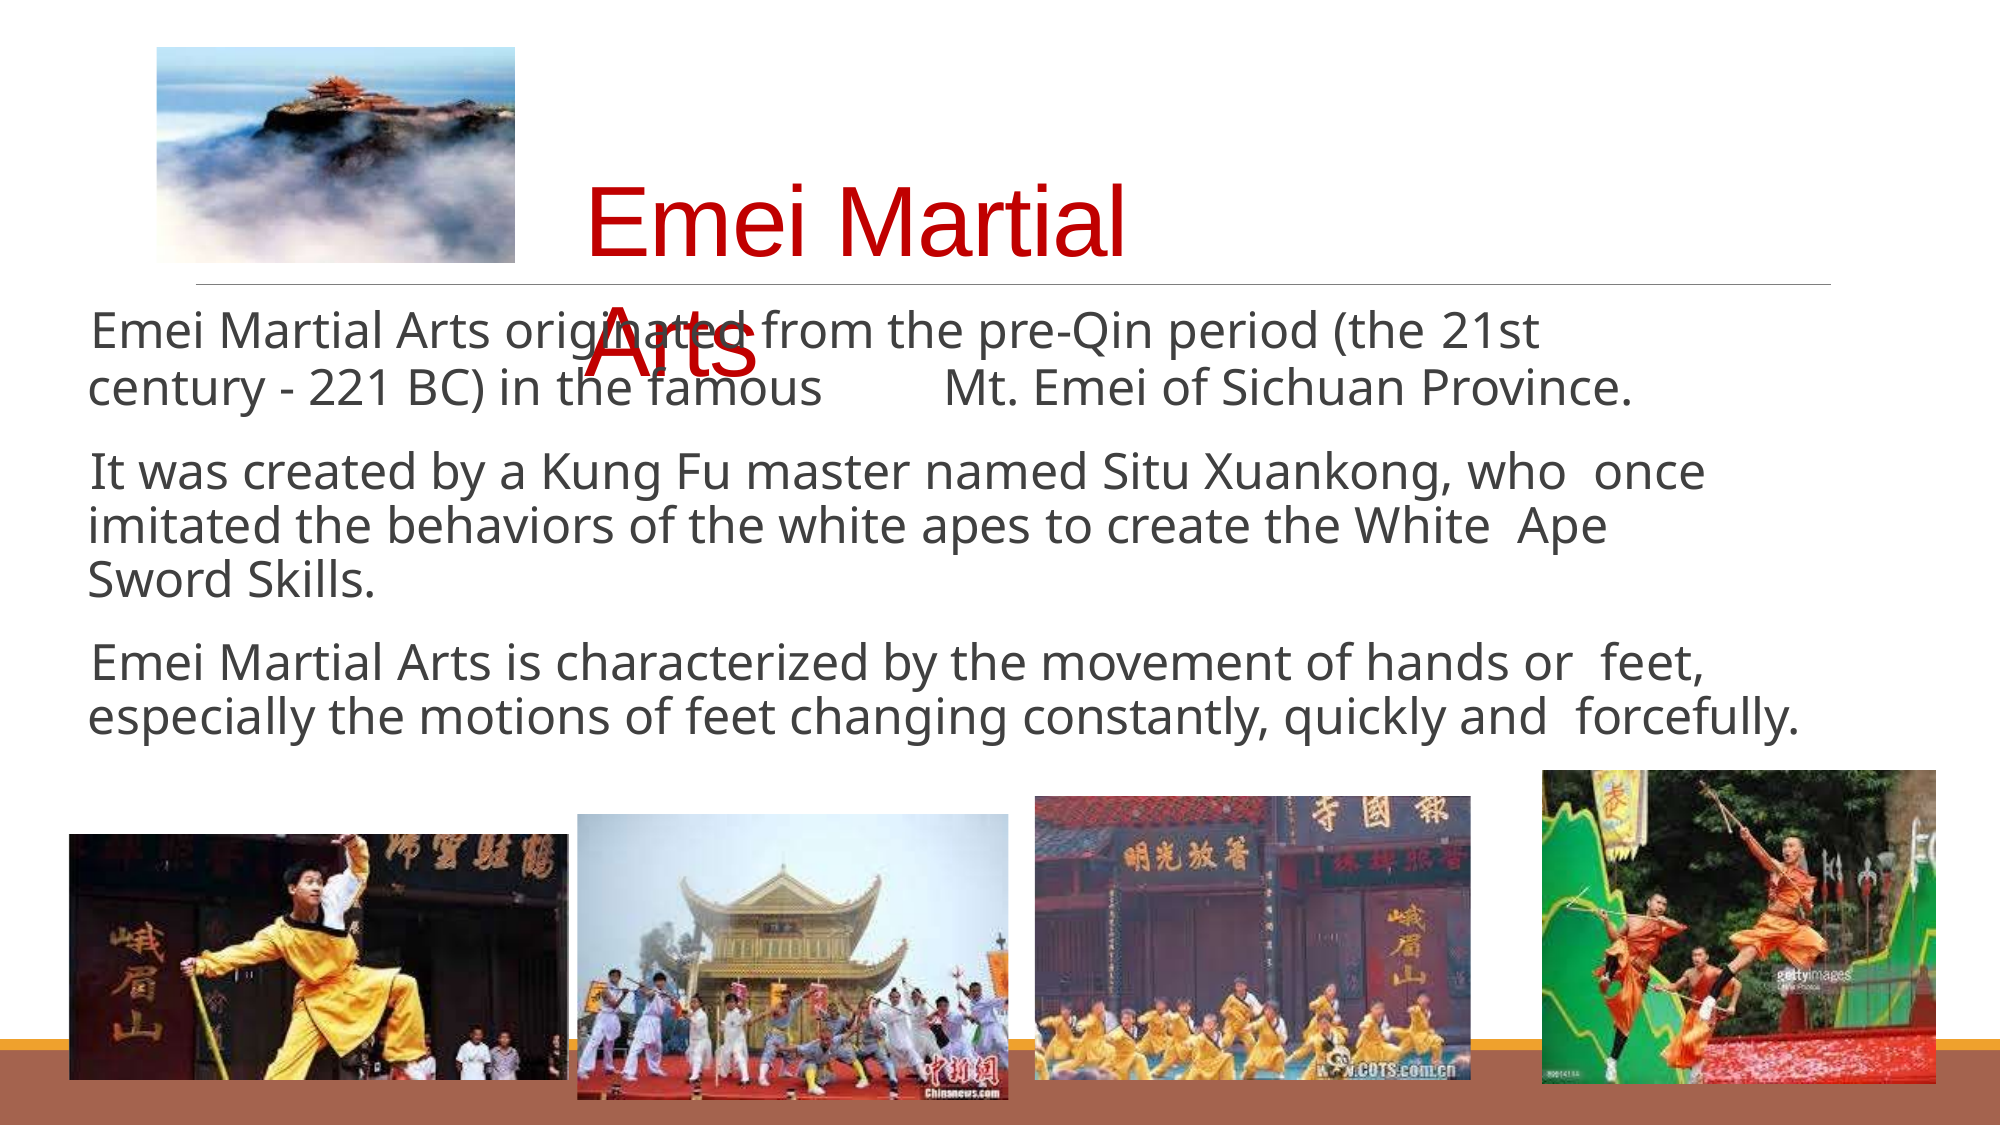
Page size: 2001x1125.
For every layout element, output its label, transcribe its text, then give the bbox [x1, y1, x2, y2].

text_box Emei Martial Arts originated from the pre-Qin period (the 21st century - 221 BC) in the famous Mt. Emei of Sichuan Province. It was created by a Kung Fu master named Situ Xuankong, who once imitated the behaviors of the white apes to create the White Ape Sword Skills. Emei Martial Arts is characterized by the movement of hands or feet, especially the motions of feet changing constantly, quickly and forcefully. [85, 299, 1805, 745]
text_box [156, 47, 515, 263]
text_box [1936, 1039, 2000, 1051]
text_box [1542, 770, 1936, 1084]
text_box [569, 1039, 577, 1051]
text_box [1471, 1039, 1542, 1051]
text_box [577, 814, 1009, 1100]
text_box [0, 1039, 68, 1051]
title Emei Martial Arts [582, 154, 1326, 299]
text_box [68, 834, 569, 1080]
text_box [1034, 796, 1471, 1080]
text_box [1009, 1039, 1034, 1051]
